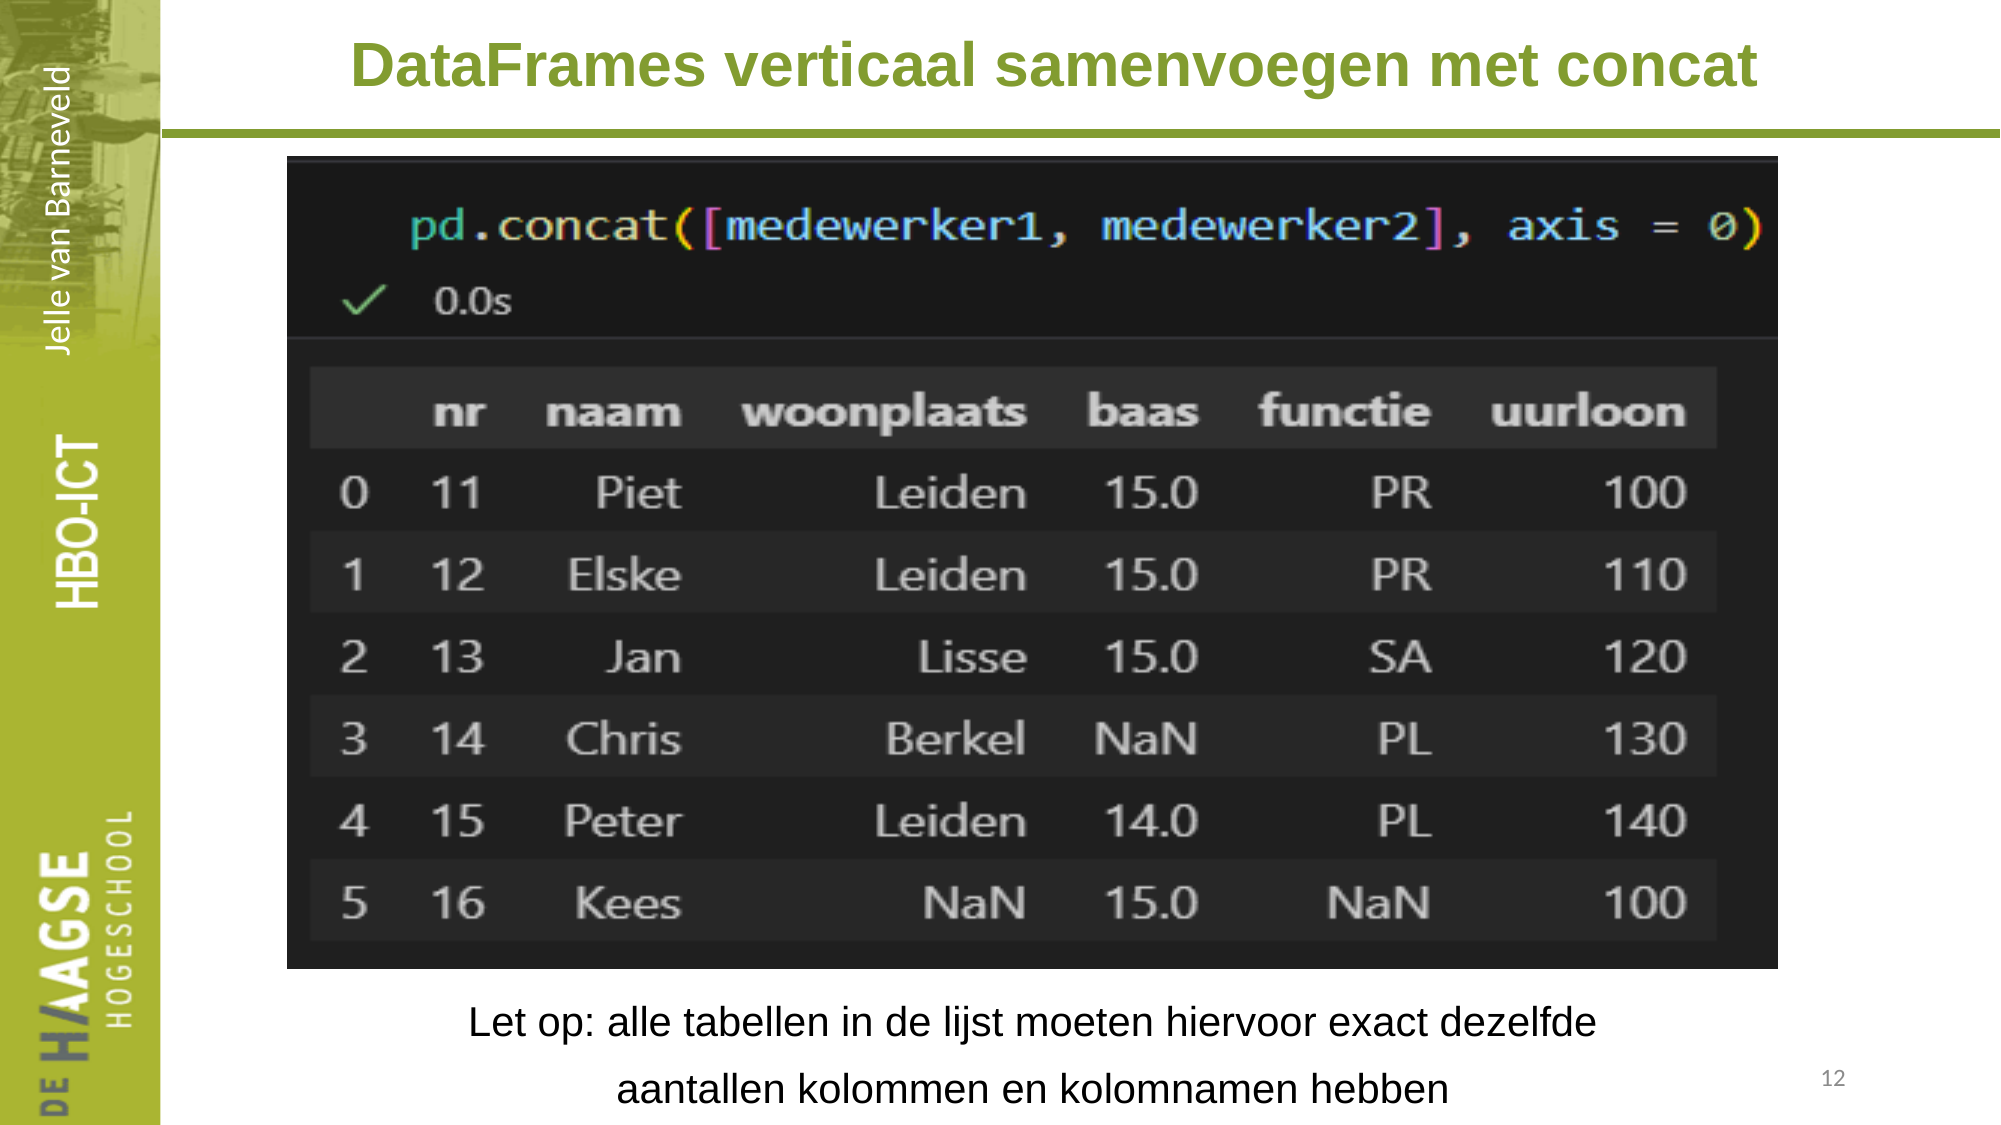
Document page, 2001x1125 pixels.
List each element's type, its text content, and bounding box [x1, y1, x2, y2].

text_box Let op: alle tabellen in de lijst moeten hiervoor exact dezelfde aantallen kolommen en kolomnamen hebben [379, 970, 1687, 1120]
picture [0, 0, 161, 1125]
text_box Jelle van Barneveld [24, 11, 85, 372]
text_box DataFrames verticaal samenvoegen met concat [109, 0, 2000, 107]
slide_number 12 [1687, 1046, 1861, 1107]
picture [287, 156, 1778, 969]
